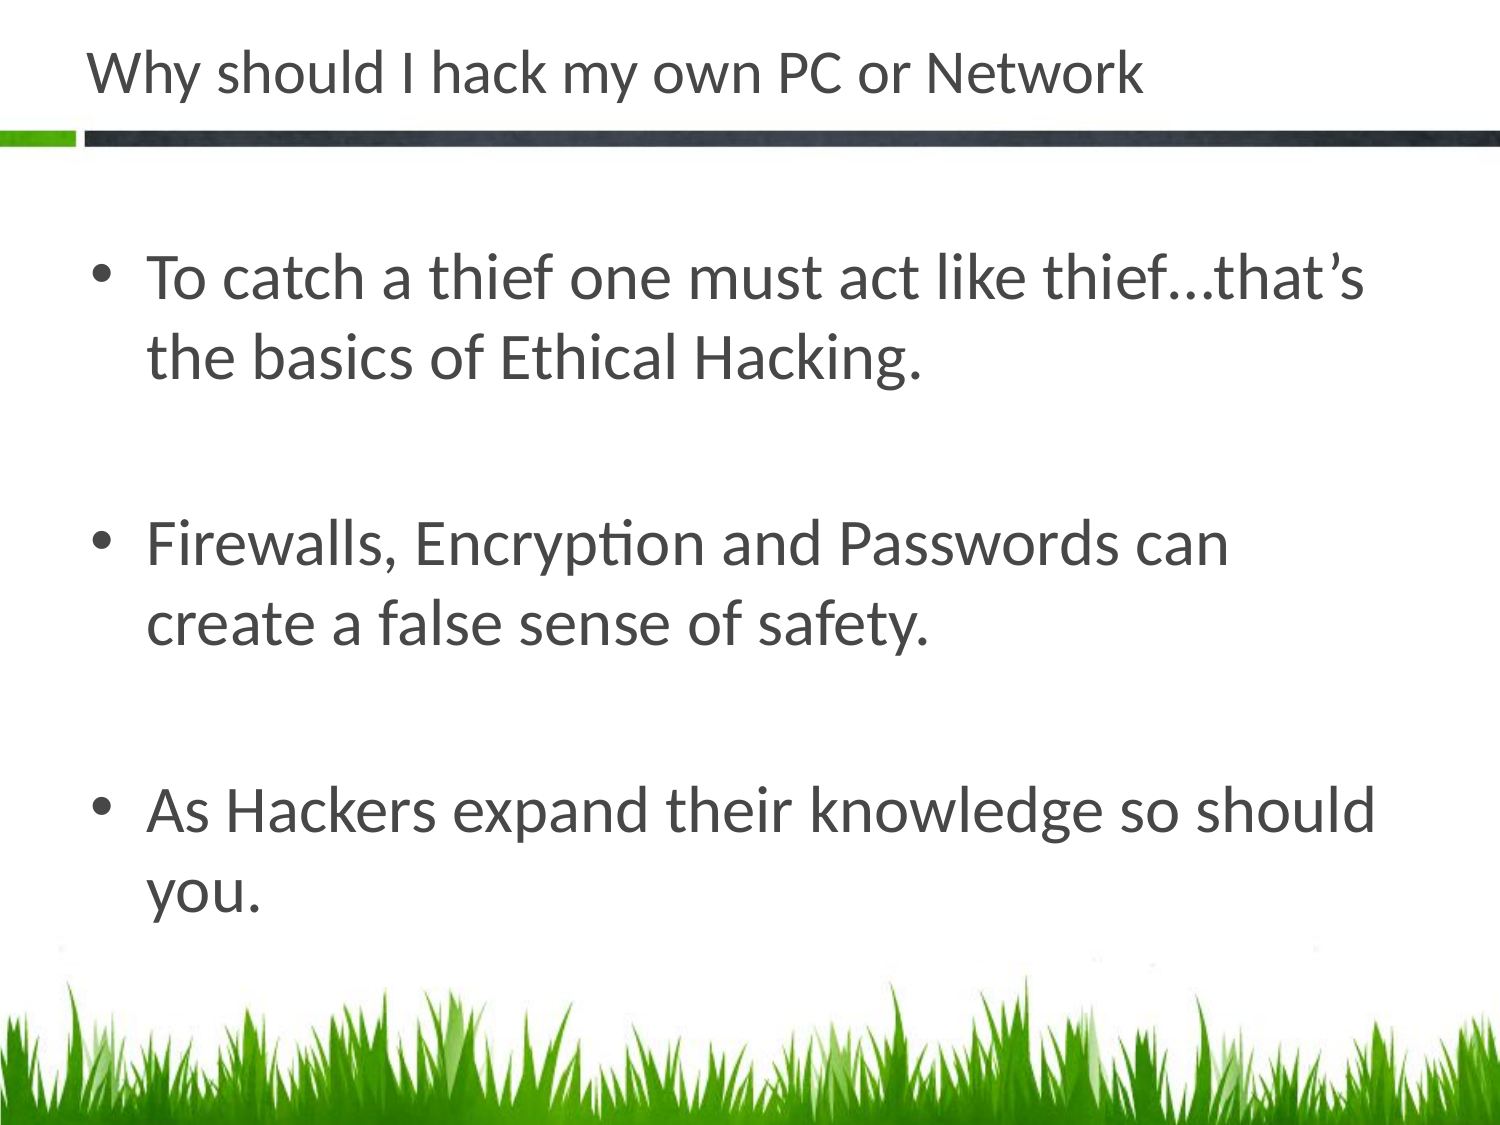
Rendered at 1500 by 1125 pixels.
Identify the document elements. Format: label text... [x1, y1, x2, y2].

picture [0, 0, 1500, 1125]
title Why should I hack my own PC or Network [71, 12, 1450, 125]
list To catch a thief one must act like thief…that’s the basics of Ethical Hacking. Firewalls, Encryption and Passwords can create a false sense of safety. As Hackers expand their knowledge so should you. [75, 224, 1425, 968]
